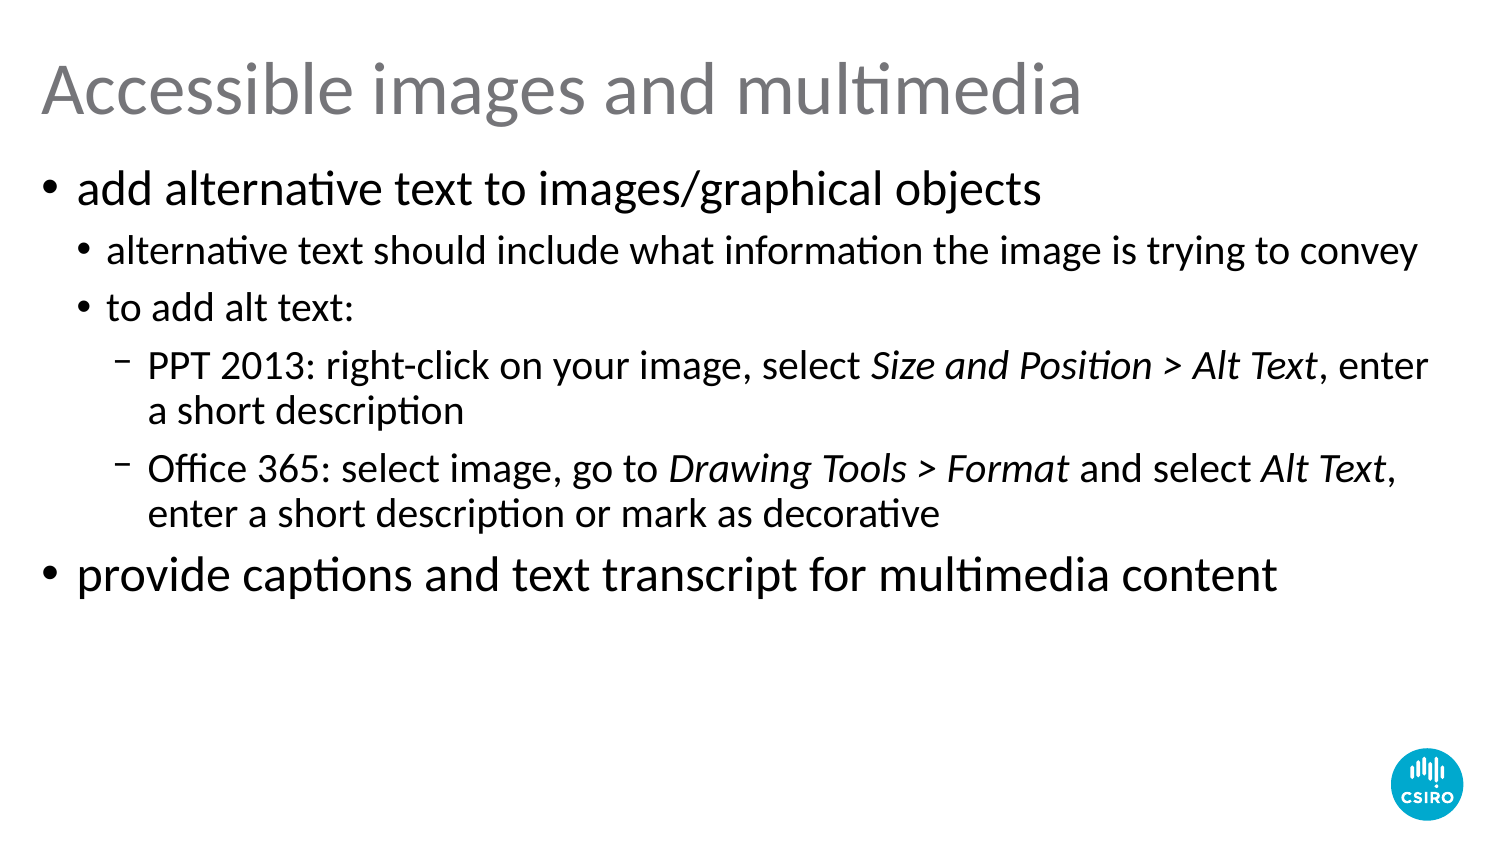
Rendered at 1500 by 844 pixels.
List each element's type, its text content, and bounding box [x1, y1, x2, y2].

title Accessible images and multimedia [41, 39, 1459, 145]
list add alternative text to images/graphical objects alternative text should include what information the image is trying to convey to add alt text: PPT 2013: right-click on your image, select Size and Position > Alt Text, enter a short description Office 365: select image, go to Drawing Tools > Format and select Alt Text, enter a short description or mark as decorative provide captions and text transcript for multimedia content [41, 161, 1459, 749]
